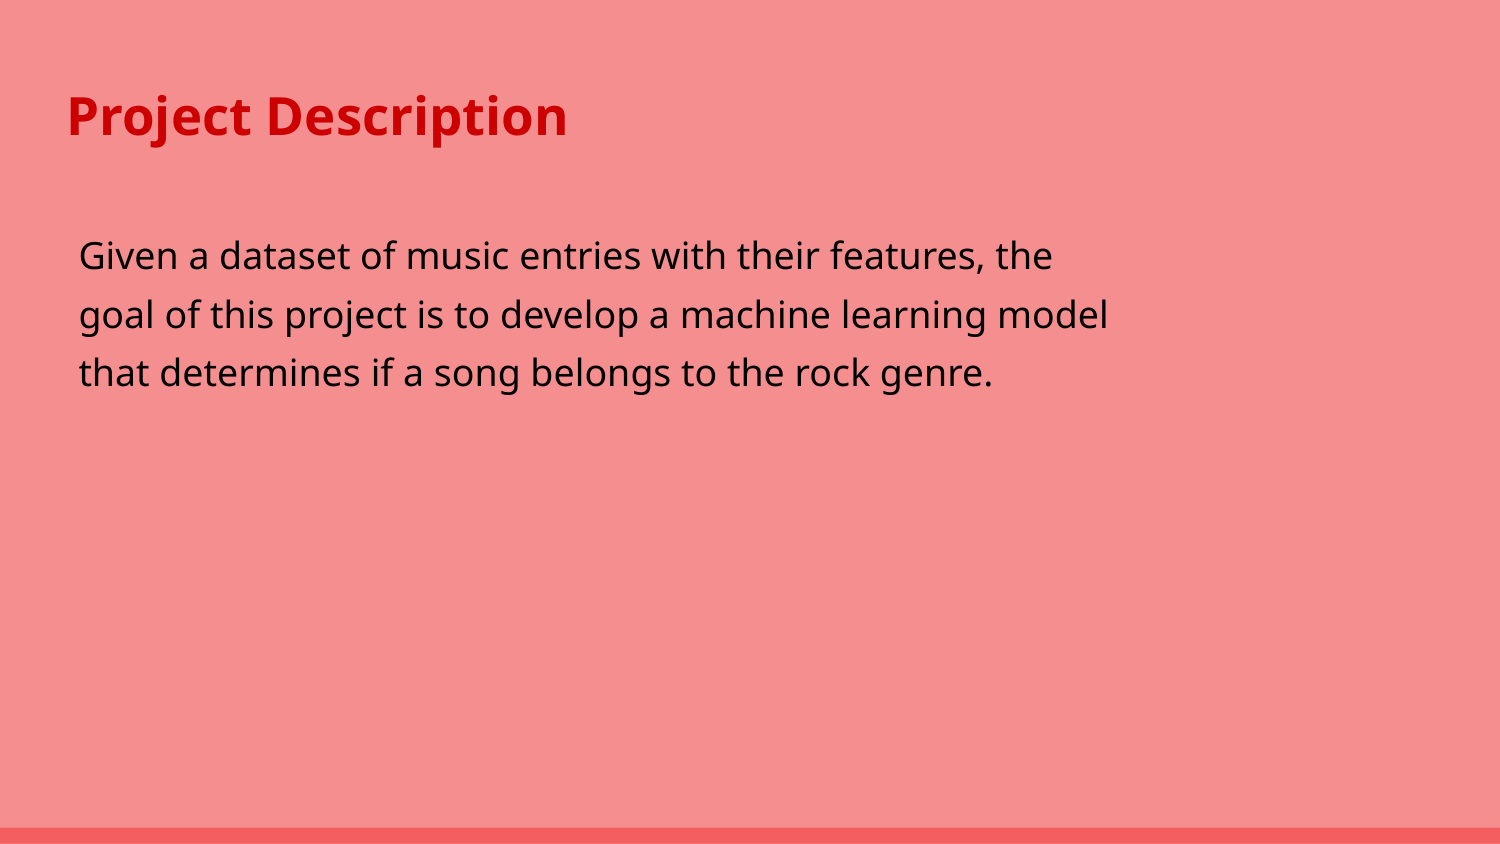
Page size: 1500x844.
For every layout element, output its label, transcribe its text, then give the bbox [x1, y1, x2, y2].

title Project Description [51, 64, 1449, 167]
list Given a dataset of music entries with their features, the goal of this project is to develop a machine learning model that determines if a song belongs to the rock genre. [63, 206, 1141, 712]
